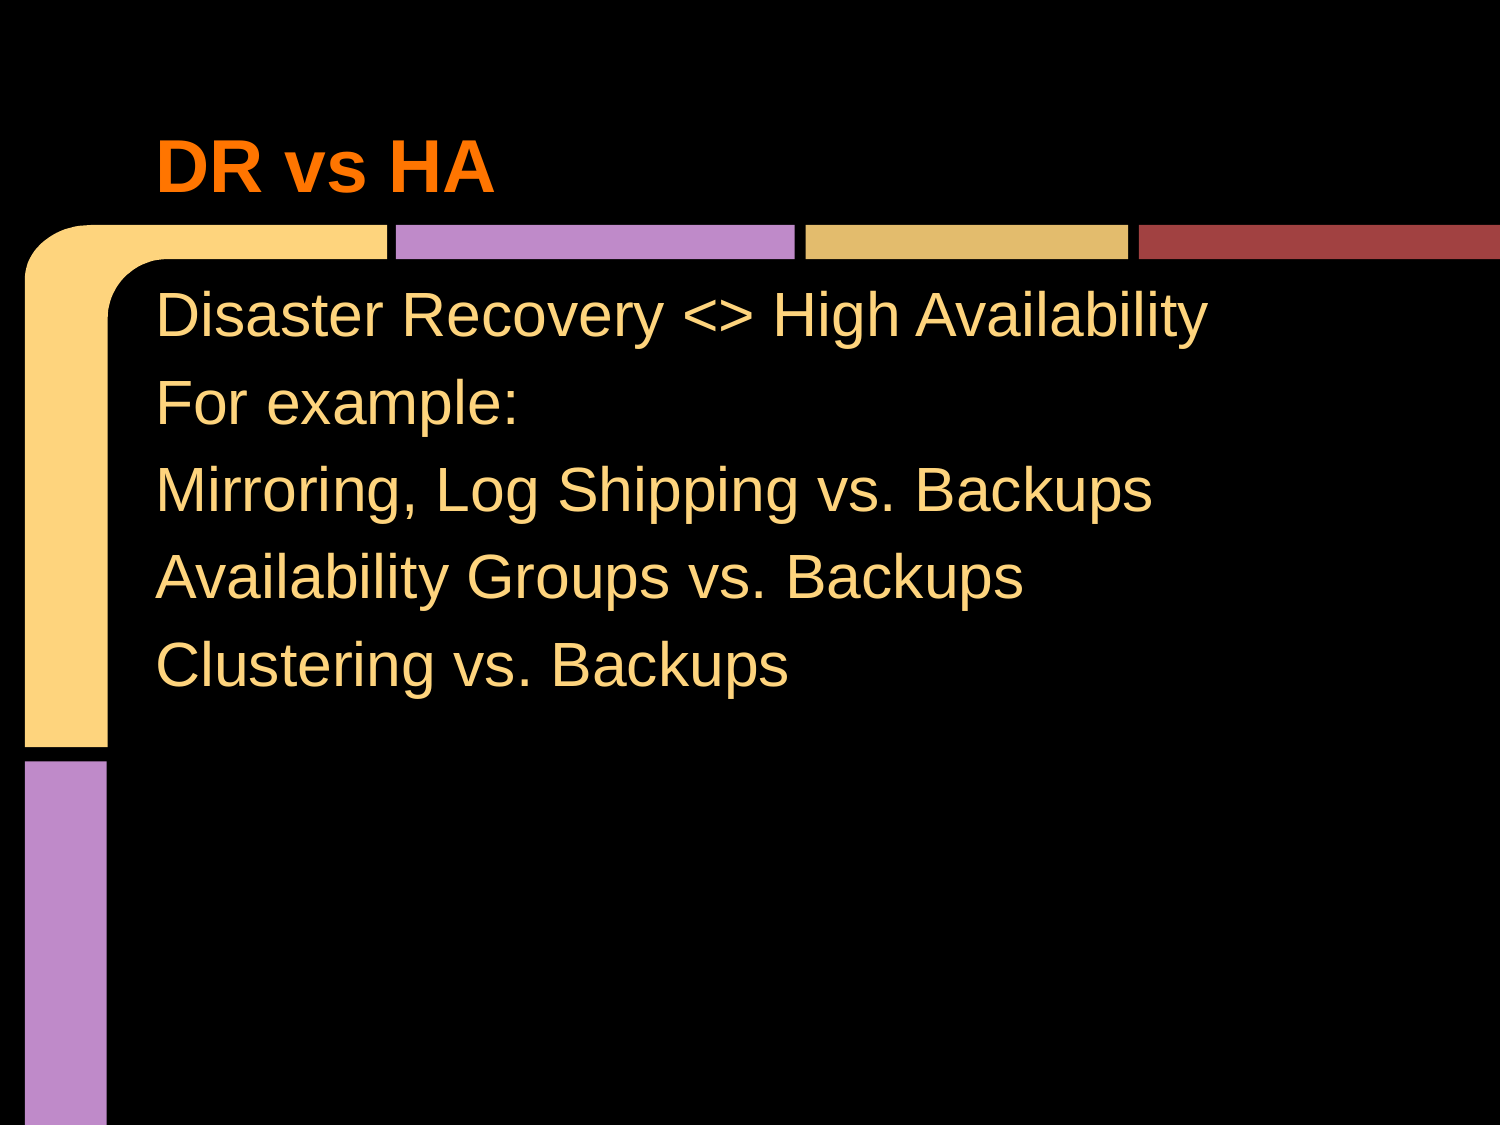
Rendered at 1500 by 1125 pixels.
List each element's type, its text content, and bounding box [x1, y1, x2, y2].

list Disaster Recovery <> High Availability For example: Mirroring, Log Shipping vs. Backups Availability Groups vs. Backups Clustering vs. Backups [140, 259, 1425, 1078]
title DR vs HA [140, 35, 1425, 223]
